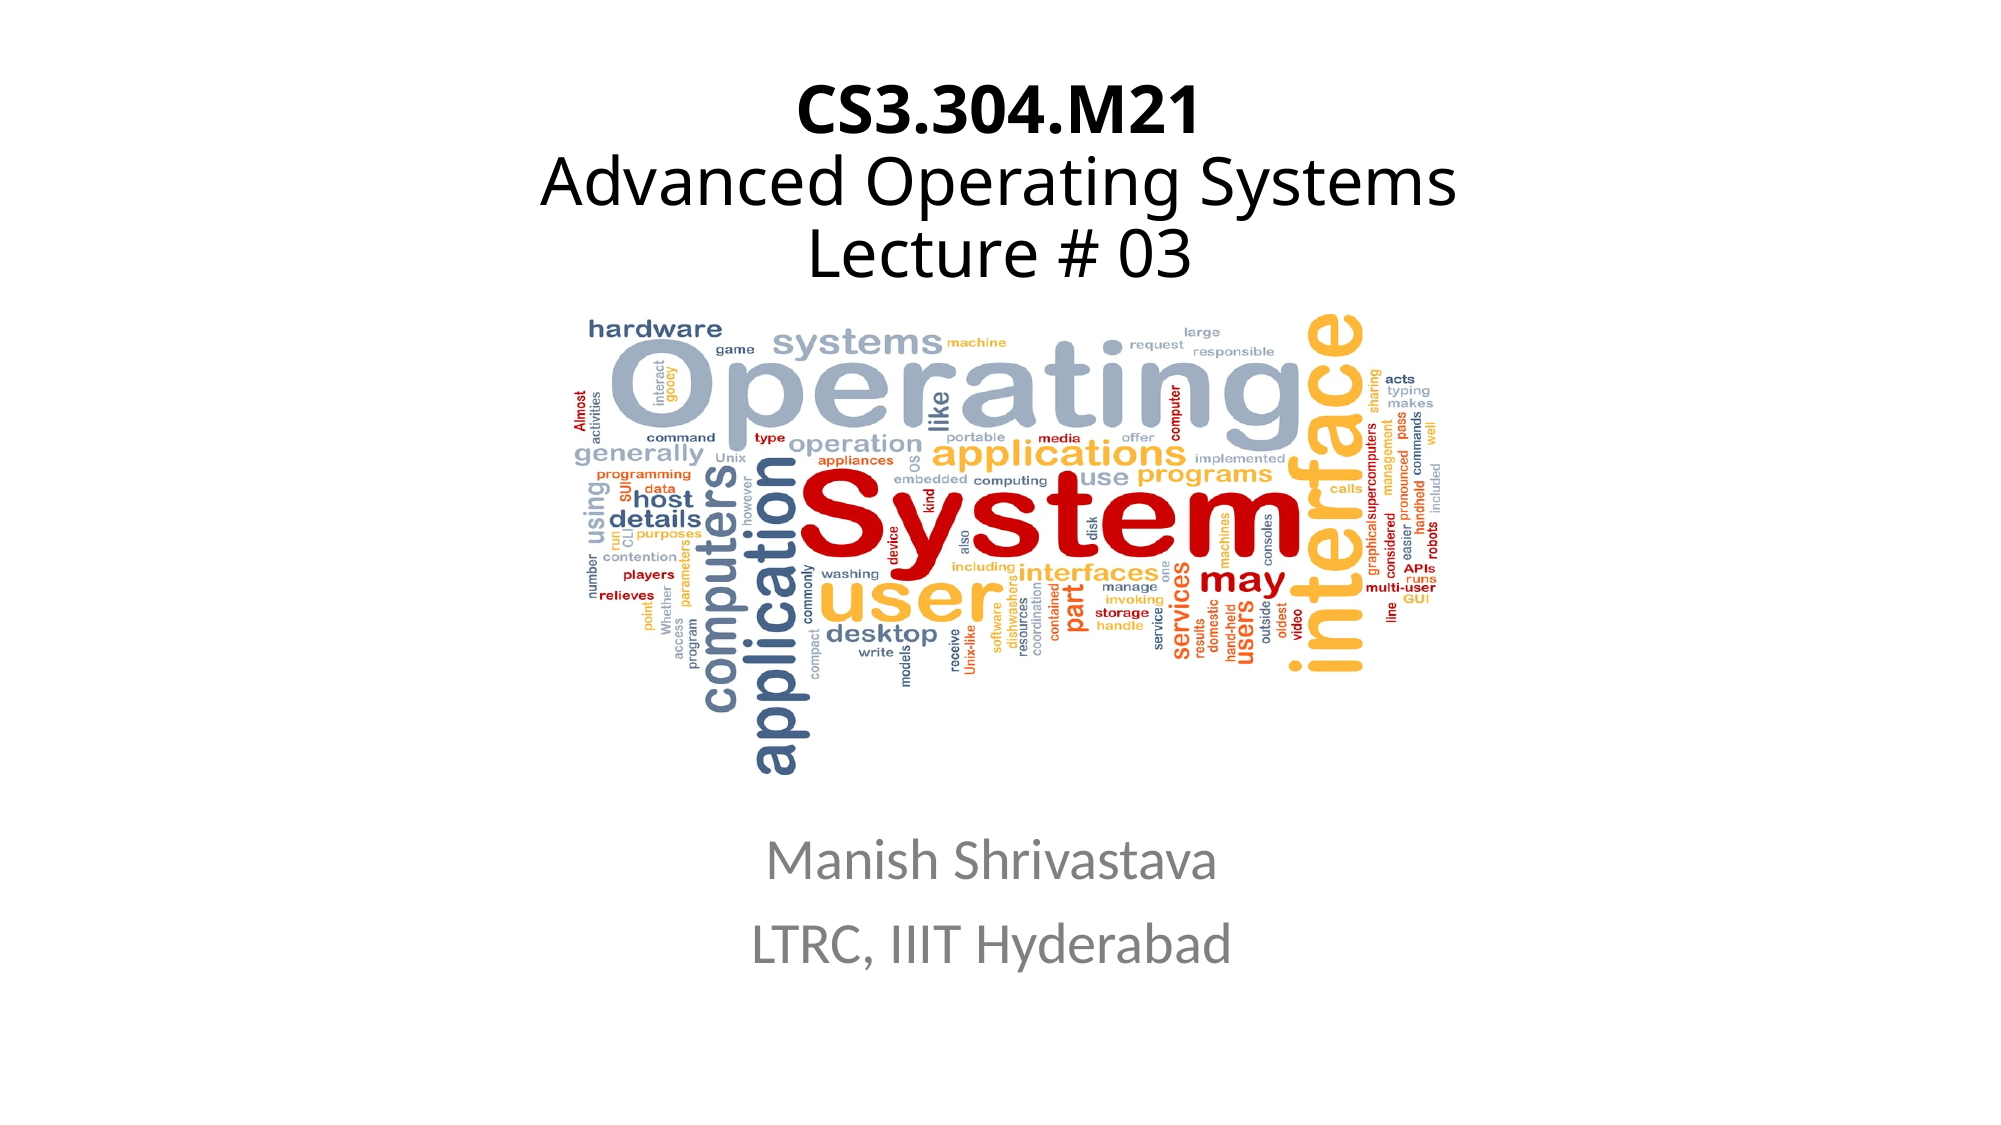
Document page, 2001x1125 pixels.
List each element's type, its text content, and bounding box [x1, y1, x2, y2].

picture [574, 314, 1440, 775]
subtitle Manish Shrivastava LTRC, IIIT Hyderabad [362, 822, 1623, 1041]
title CS3.304.M21 Advanced Operating Systems Lecture # 03 [234, 58, 1765, 300]
